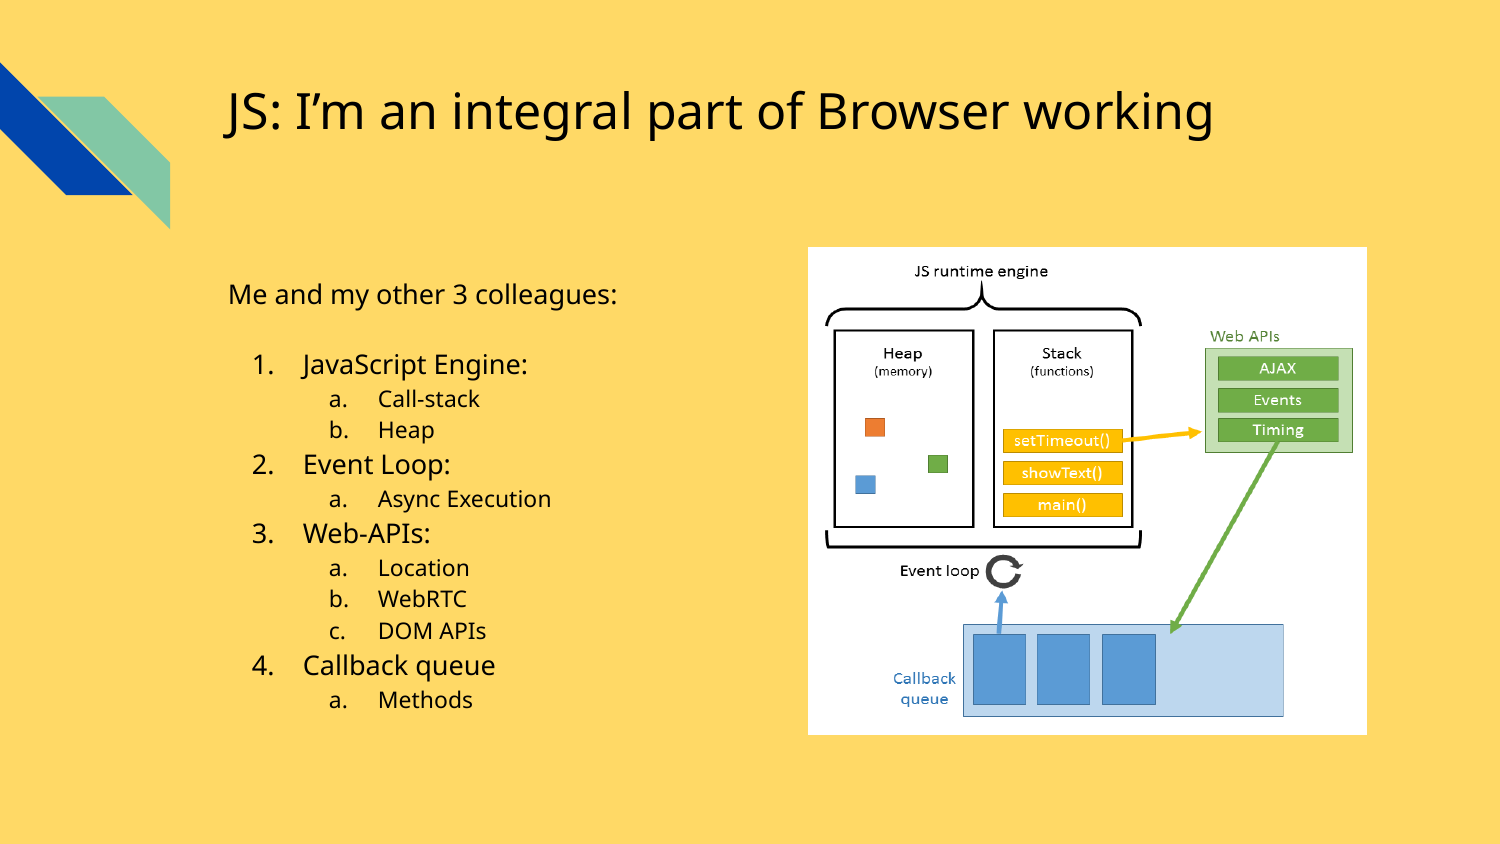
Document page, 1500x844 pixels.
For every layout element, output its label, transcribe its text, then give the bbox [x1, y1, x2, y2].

picture [807, 246, 1367, 735]
list Me and my other 3 colleagues: JavaScript Engine: Call-stack Heap Event Loop: Async Execution Web-APIs: Location WebRTC DOM APIs Callback queue Methods [212, 257, 772, 735]
title JS: I’m an integral part of Browser working [212, 64, 1368, 215]
